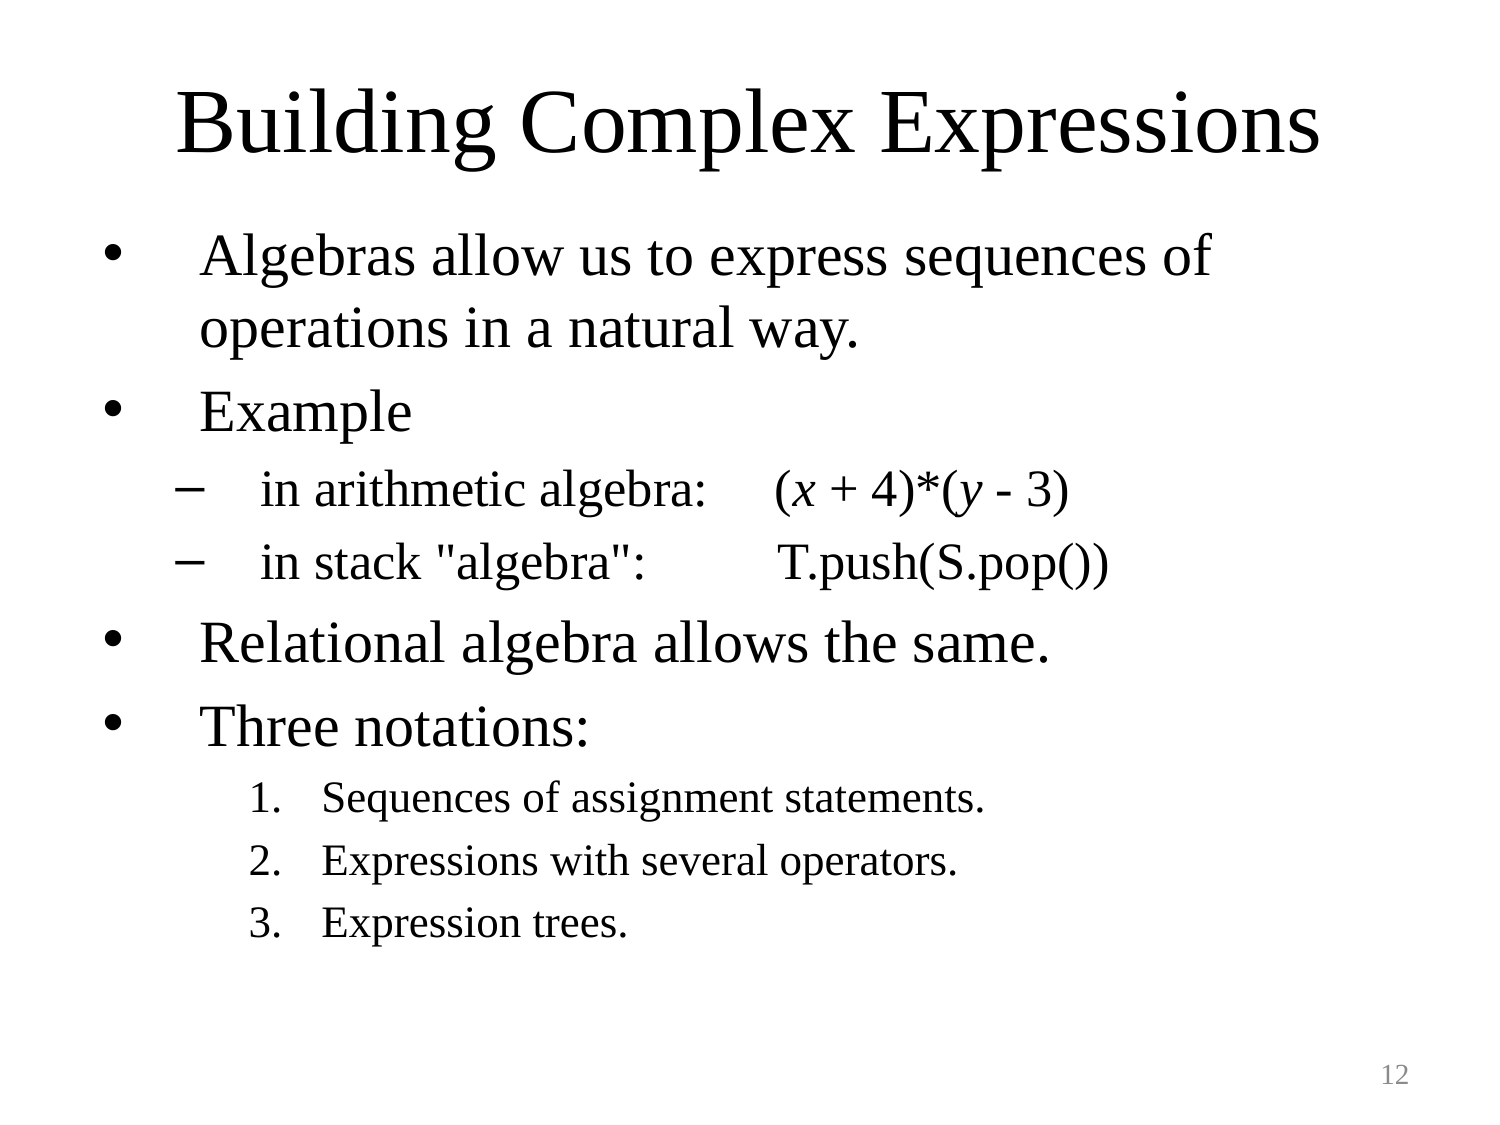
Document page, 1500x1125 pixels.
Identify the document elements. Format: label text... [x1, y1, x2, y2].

title Building Complex Expressions [75, 22, 1425, 210]
slide_number 12 [1074, 1042, 1425, 1103]
list Algebras allow us to express sequences of operations in a natural way. Example in arithmetic algebra: (x + 4)*(y - 3) in stack "algebra": T.push(S.pop()) Relational algebra allows the same. Three notations: Sequences of assignment statements. Expressions with several operators. Expression trees. [87, 207, 1363, 958]
